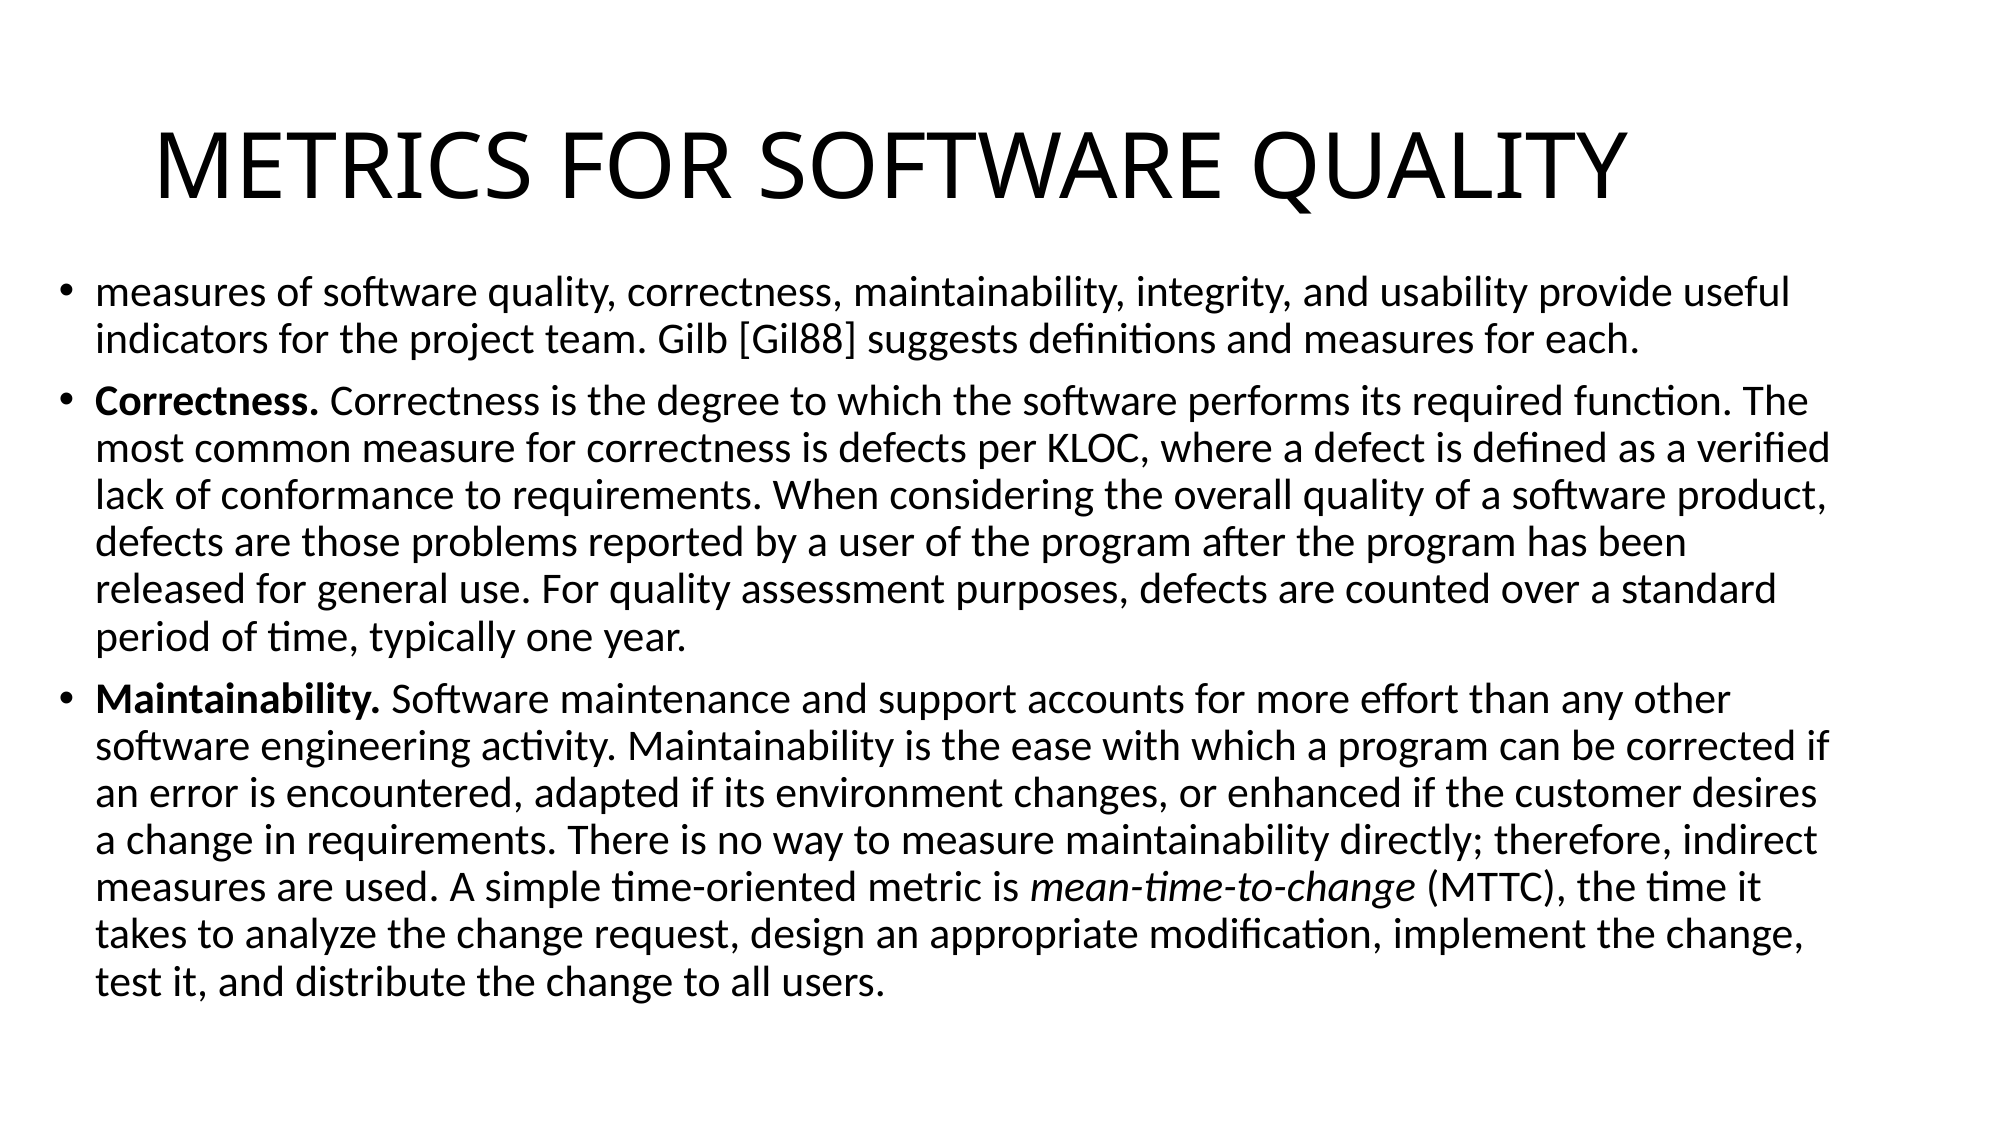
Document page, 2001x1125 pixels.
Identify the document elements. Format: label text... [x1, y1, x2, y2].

title METRICS FOR SOFTWARE QUALITY [137, 59, 1863, 260]
list measures of software quality, correctness, maintainability, integrity, and usability provide useful indicators for the project team. Gilb [Gil88] suggests definitions and measures for each. Correctness. Correctness is the degree to which the software performs its required function. The most common measure for correctness is defects per KLOC, where a defect is defined as a verified lack of conformance to requirements. When considering the overall quality of a software product, defects are those problems reported by a user of the program after the program has been released for general use. For quality assessment purposes, defects are counted over a standard period of time, typically one year. Maintainability. Software maintenance and support accounts for more effort than any other software engineering activity. Maintainability is the ease with which a program can be corrected if an error is encountered, adapted if its environment changes, or enhanced if the customer desires a change in requirements. There is no way to measure maintainability directly; therefore, indirect measures are used. A simple time-oriented metric is mean-time-to-change (MTTC), the time it takes to analyze the change request, design an appropriate modification, implement the change, test it, and distribute the change to all users. [43, 260, 1863, 1014]
